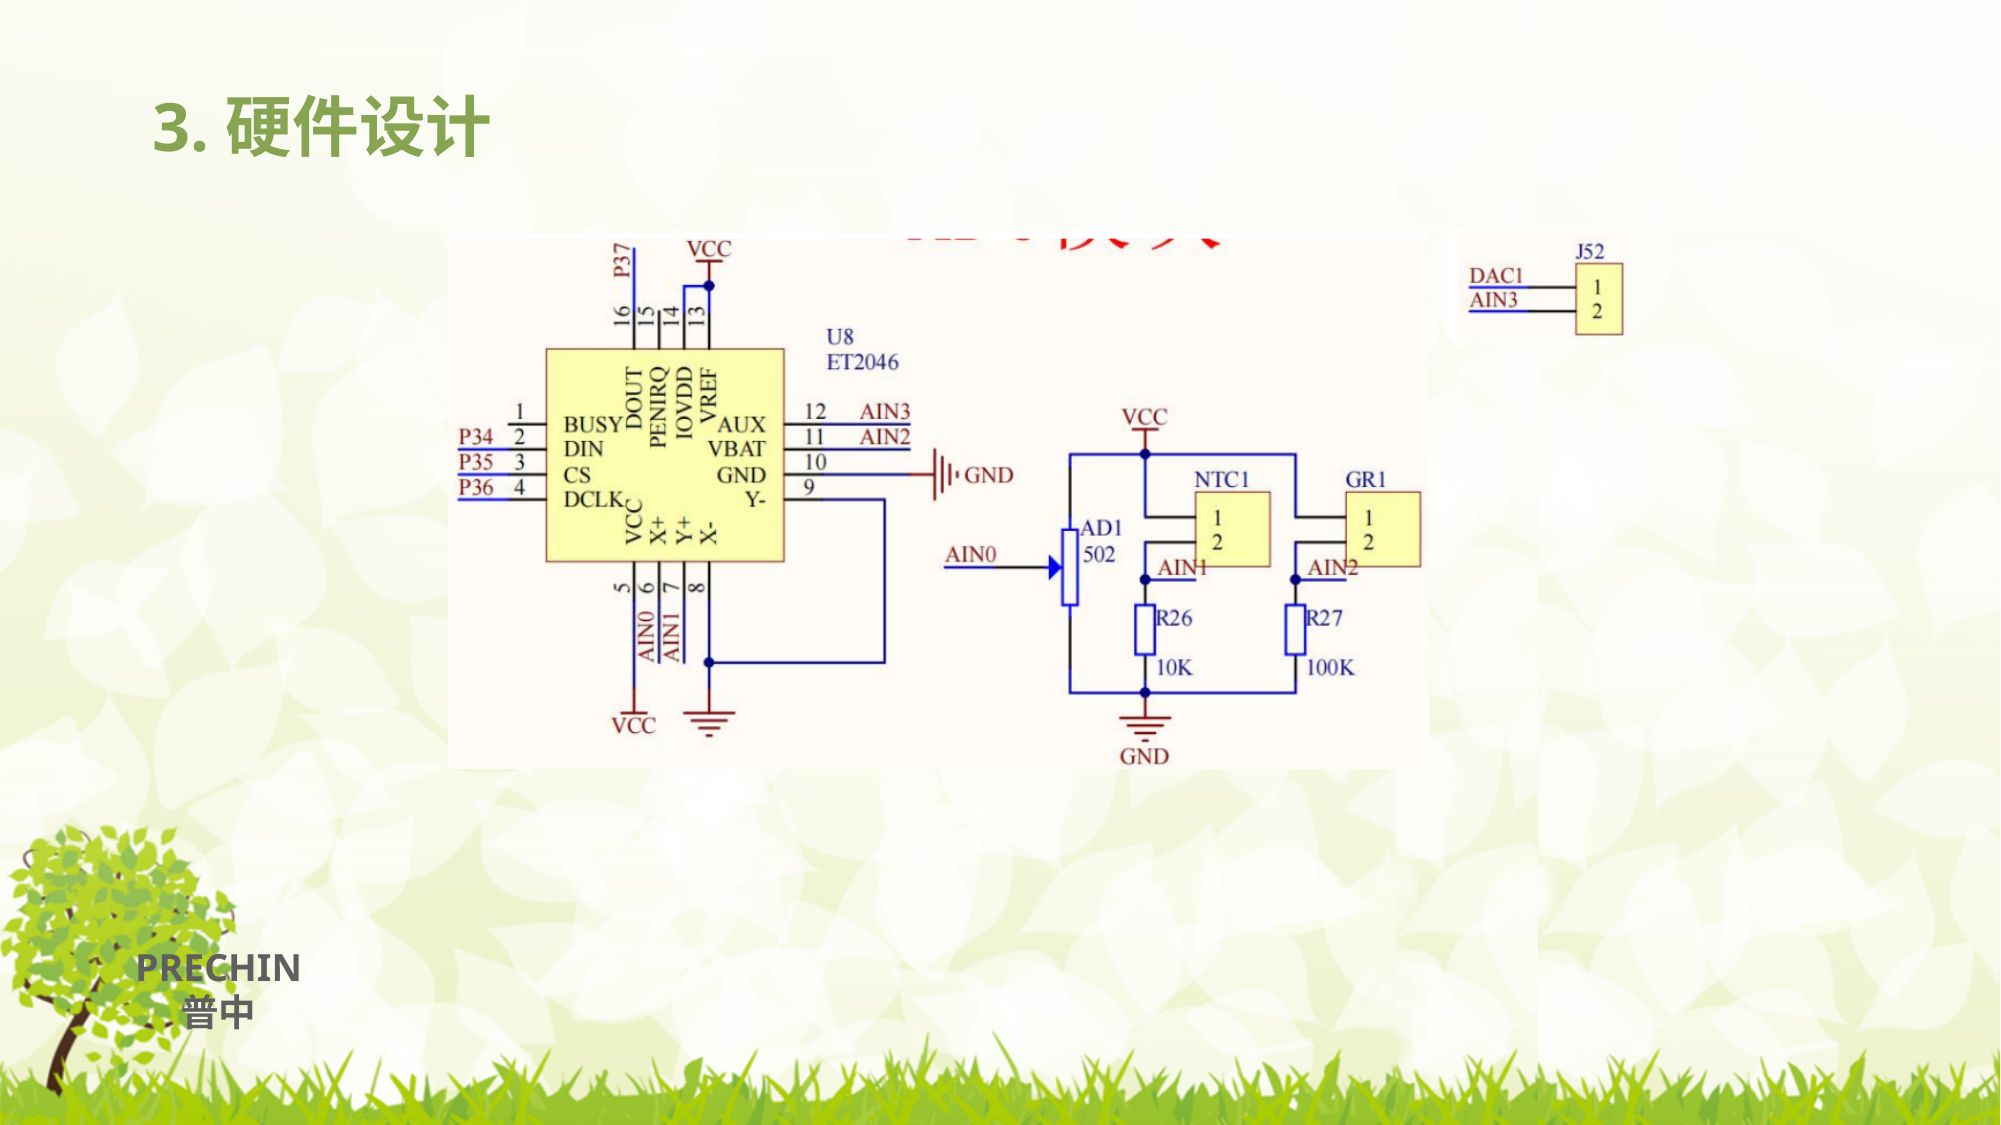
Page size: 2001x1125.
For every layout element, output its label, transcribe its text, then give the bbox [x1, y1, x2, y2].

title 3.硬件设计 [137, 59, 1863, 200]
picture [0, 0, 2001, 1125]
